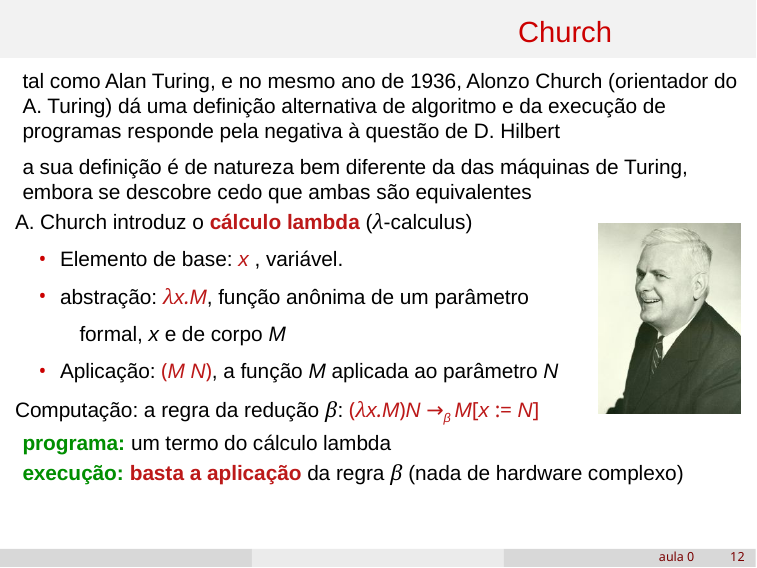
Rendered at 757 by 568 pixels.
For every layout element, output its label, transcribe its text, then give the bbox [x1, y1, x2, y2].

picture [598, 223, 741, 415]
text_box tal como Alan Turing, e no mesmo ano de 1936, Alonzo Church (orientador do A. Turing) dá uma definição alternativa de algoritmo e da execução de programas responde pela negativa à questão de D. Hilbert a sua definição é de natureza bem diferente da das máquinas de Turing, embora se descobre cedo que ambas são equivalentes A. Church introduz o cálculo lambda (λ-calculus) Elemento de base: x , variável. abstração: λx.M, função anônima de um parâmetro formal, x e de corpo M Aplicação: (M N), a função M aplicada ao parâmetro N Computação: a regra da redução β: (λx.M)N →β M[x := N] programa: um termo do cálculo lambda execução: basta a aplicação da regra β (nada de hardware complexo) [4, 65, 740, 485]
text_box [0, 548, 757, 568]
title Church [516, 10, 741, 62]
